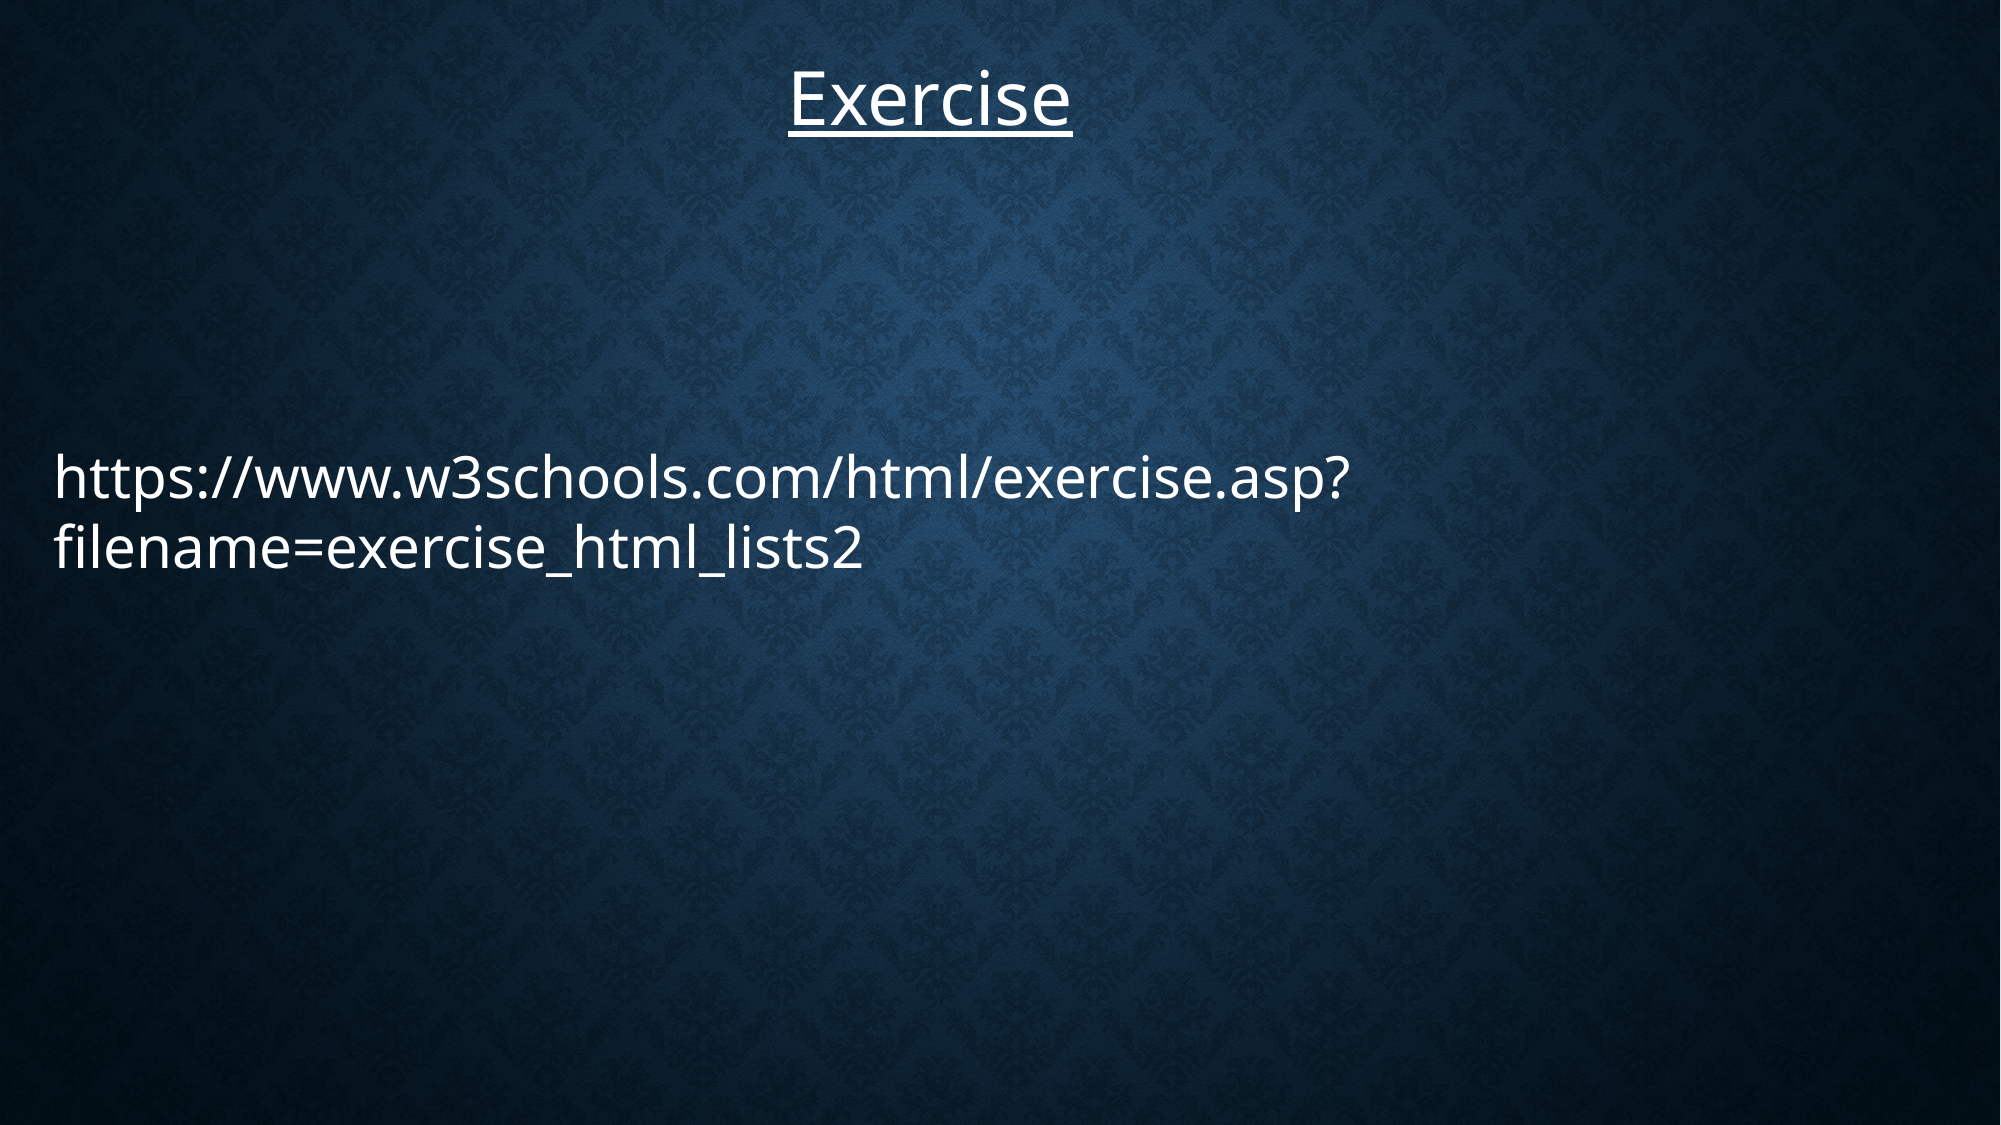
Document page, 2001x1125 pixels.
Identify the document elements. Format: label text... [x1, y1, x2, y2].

text_box https://www.w3schools.com/html/exercise.asp?filename=exercise_html_lists2 [38, 432, 1950, 588]
text_box Exercise [773, 43, 1542, 148]
